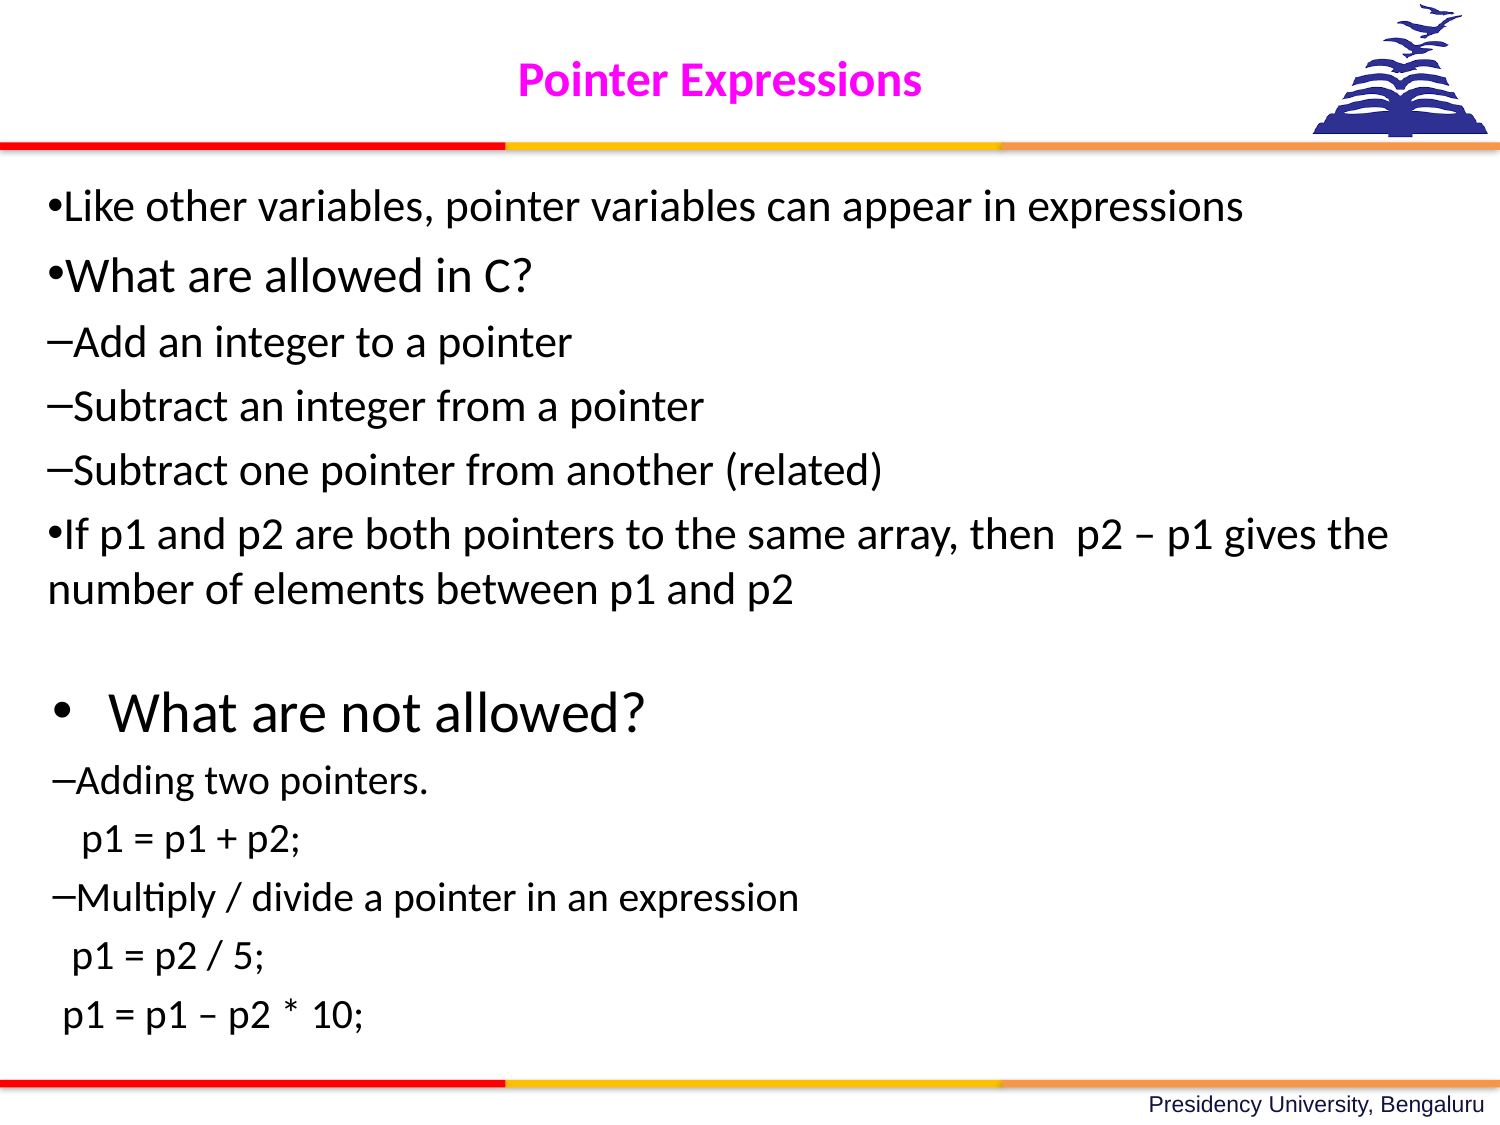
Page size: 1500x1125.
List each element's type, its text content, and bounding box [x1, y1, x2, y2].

text_box Pointer Expressions [371, 26, 1069, 126]
text_box What are not allowed? Adding two pointers. p1 = p1 + p2; Multiply / divide a pointer in an expression p1 = p2 / 5; p1 = p1 – p2 * 10; [37, 667, 1500, 1090]
text_box Like other variables, pointer variables can appear in expressions What are allowed in C? Add an integer to a pointer Subtract an integer from a pointer Subtract one pointer from another (related) If p1 and p2 are both pointers to the same array, then p2 – p1 gives the number of elements between p1 and p2 [32, 172, 1496, 693]
picture [1312, 4, 1488, 138]
